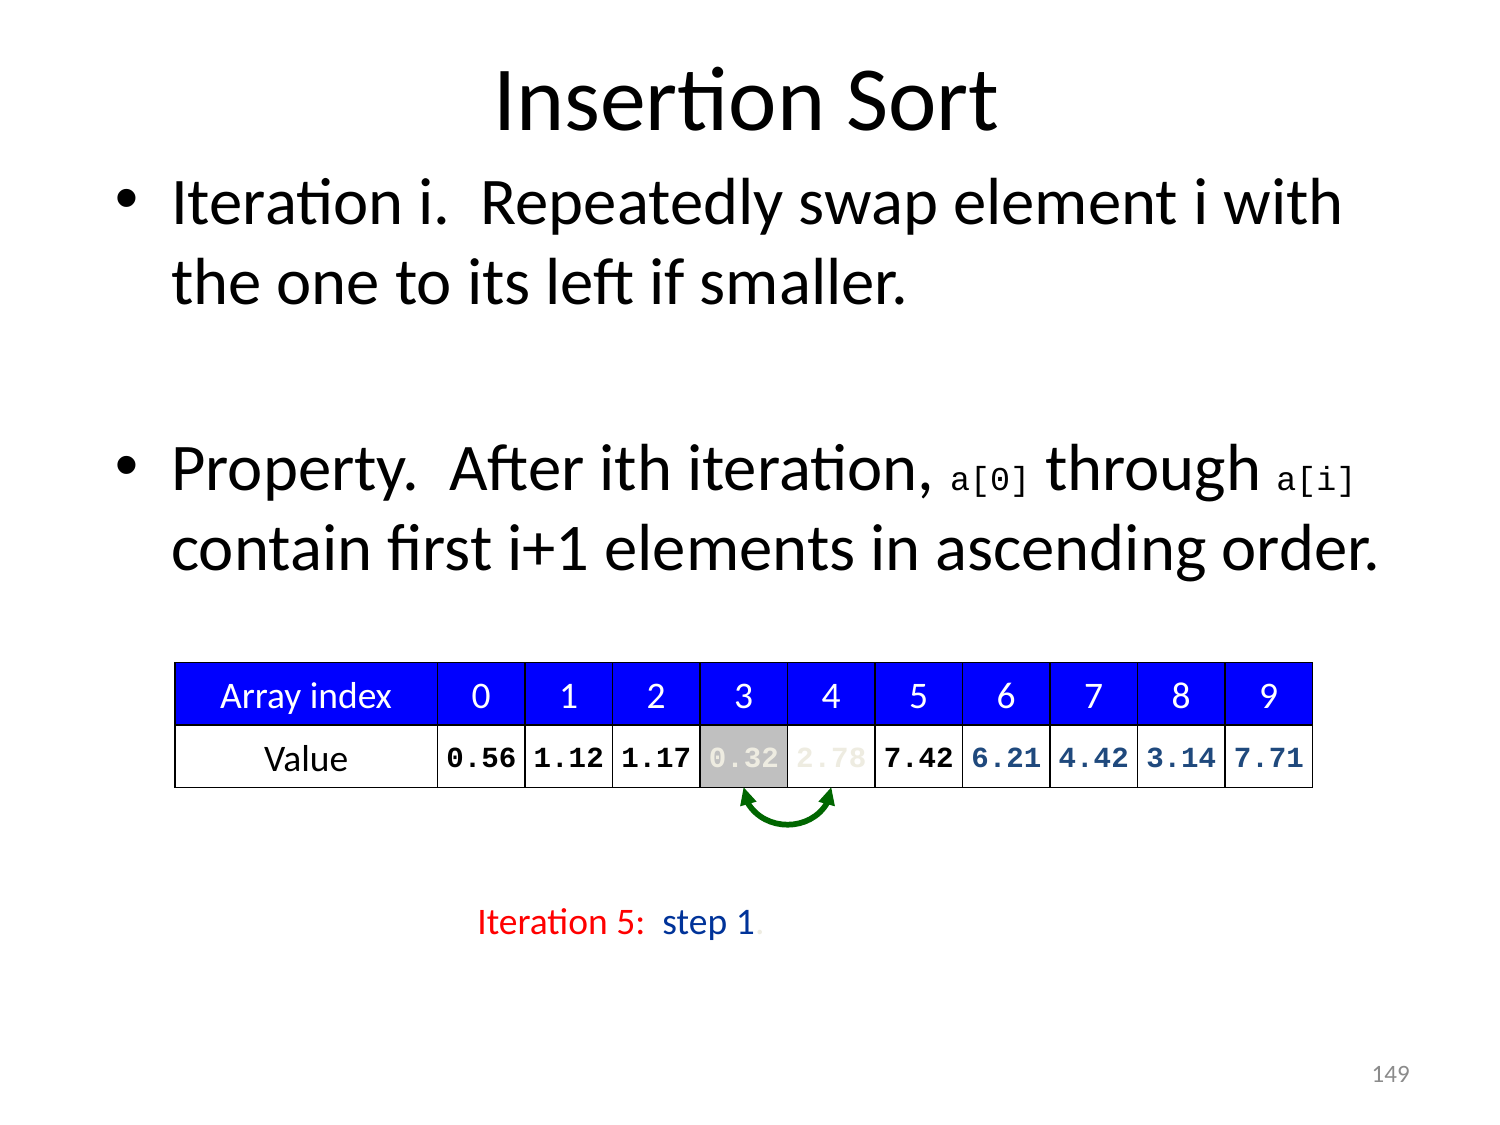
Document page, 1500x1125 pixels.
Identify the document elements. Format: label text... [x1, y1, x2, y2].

slide_number 149 [1074, 1042, 1425, 1103]
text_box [699, 733, 876, 788]
title Insertion Sort [71, 0, 1422, 188]
list Iteration i. Repeatedly swap element i with the one to its left if smaller. Property. After ith iteration, a[0] through a[i] contain first i+1 elements in ascending order. [99, 149, 1425, 1038]
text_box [174, 662, 1313, 726]
